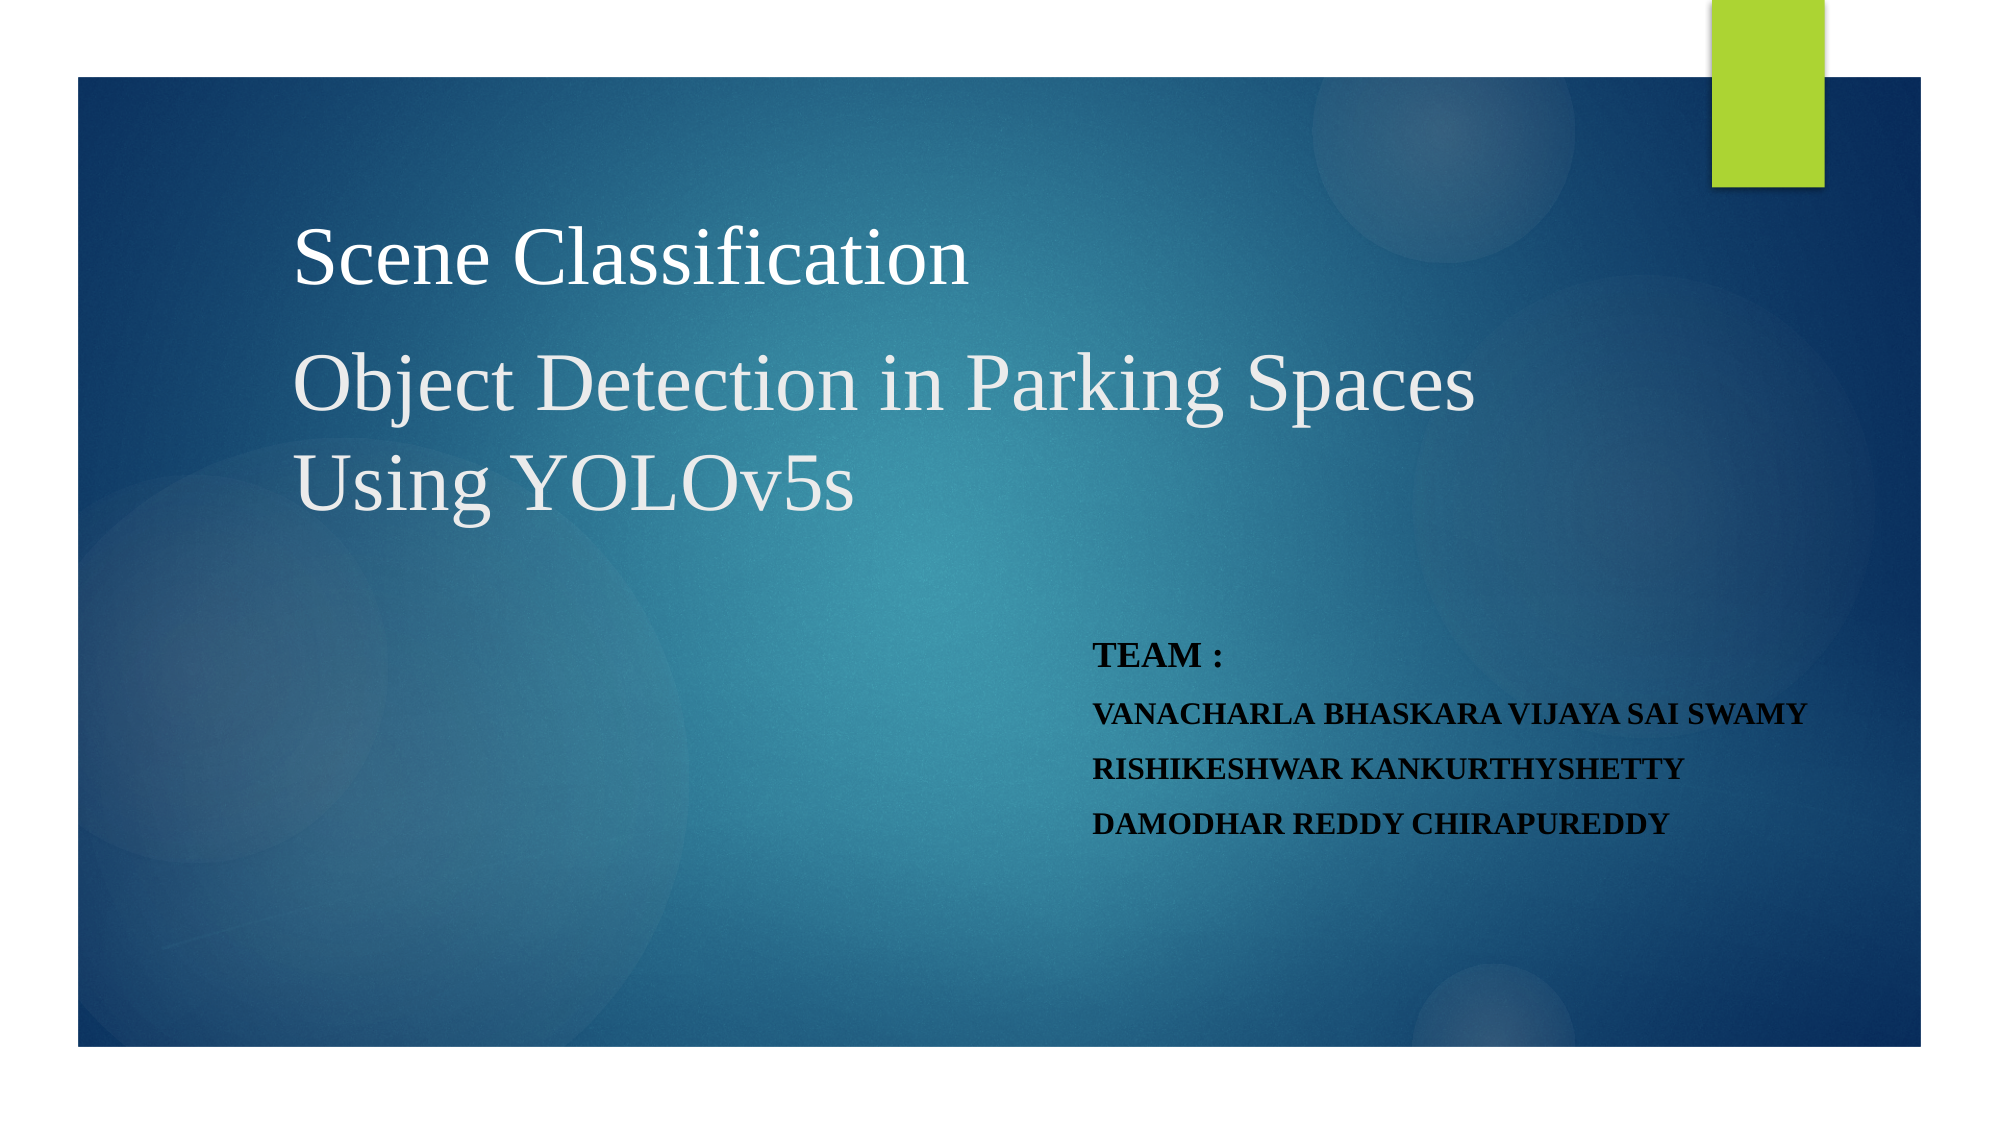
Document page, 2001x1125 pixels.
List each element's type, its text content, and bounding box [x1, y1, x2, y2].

text_box Scene Classification [277, 193, 1496, 309]
subtitle Team : Vanacharla Bhaskara Vijaya Sai Swamy Rishikeshwar Kankurthyshetty Damodhar Reddy Chirapureddy [1077, 623, 2000, 849]
title Object Detection in Parking Spaces Using YOLOv5s [277, 310, 1701, 535]
